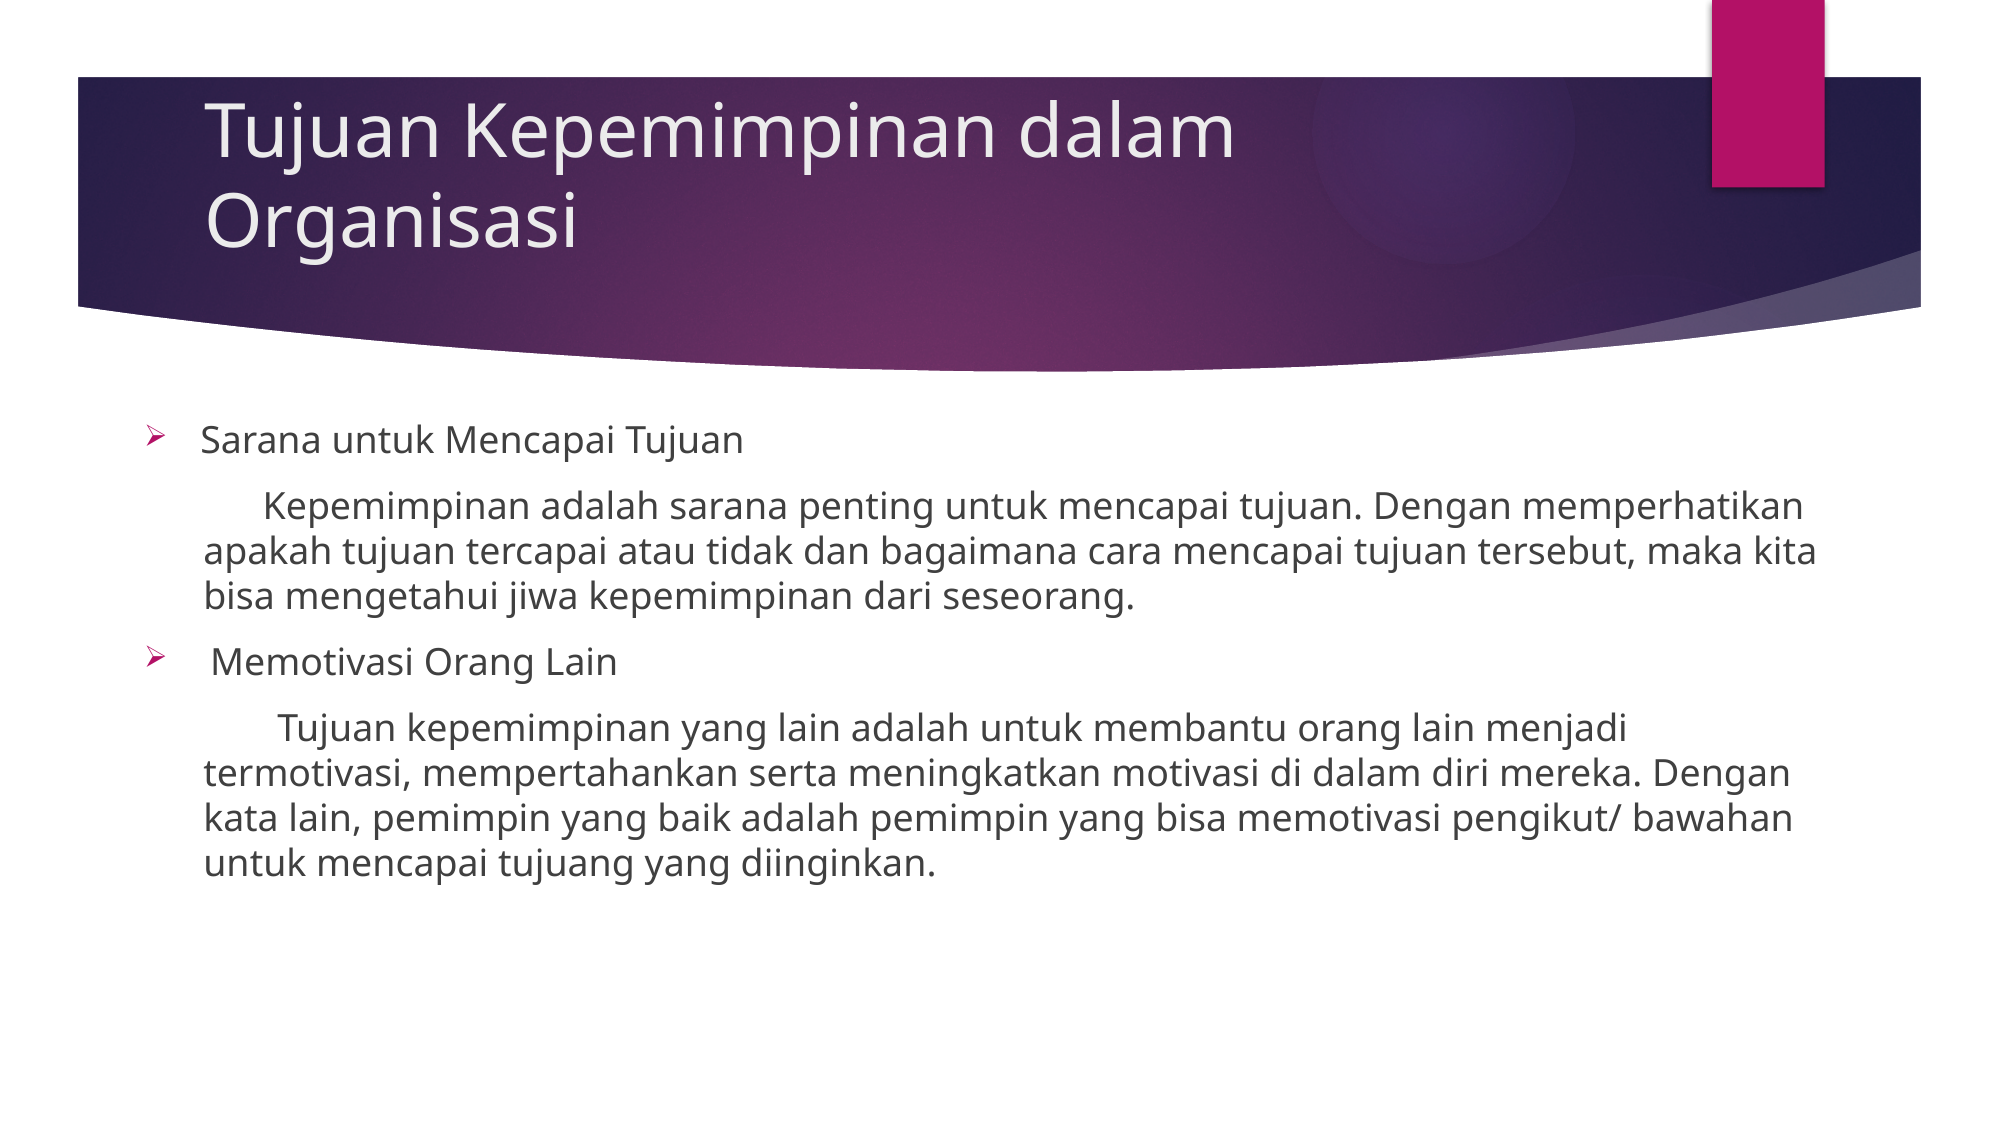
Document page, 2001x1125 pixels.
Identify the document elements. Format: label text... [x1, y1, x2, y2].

list Sarana untuk Mencapai Tujuan Kepemimpinan adalah sarana penting untuk mencapai tujuan. Dengan memperhatikan apakah tujuan tercapai atau tidak dan bagaimana cara mencapai tujuan tersebut, maka kita bisa mengetahui jiwa kepemimpinan dari seseorang. Memotivasi Orang Lain Tujuan kepemimpinan yang lain adalah untuk membantu orang lain menjadi termotivasi, mempertahankan serta meningkatkan motivasi di dalam diri mereka. Dengan kata lain, pemimpin yang baik adalah pemimpin yang bisa memotivasi pengikut/ bawahan untuk mencapai tujuang yang diinginkan. [129, 277, 1855, 992]
title Tujuan Kepemimpinan dalam Organisasi [189, 159, 1627, 276]
